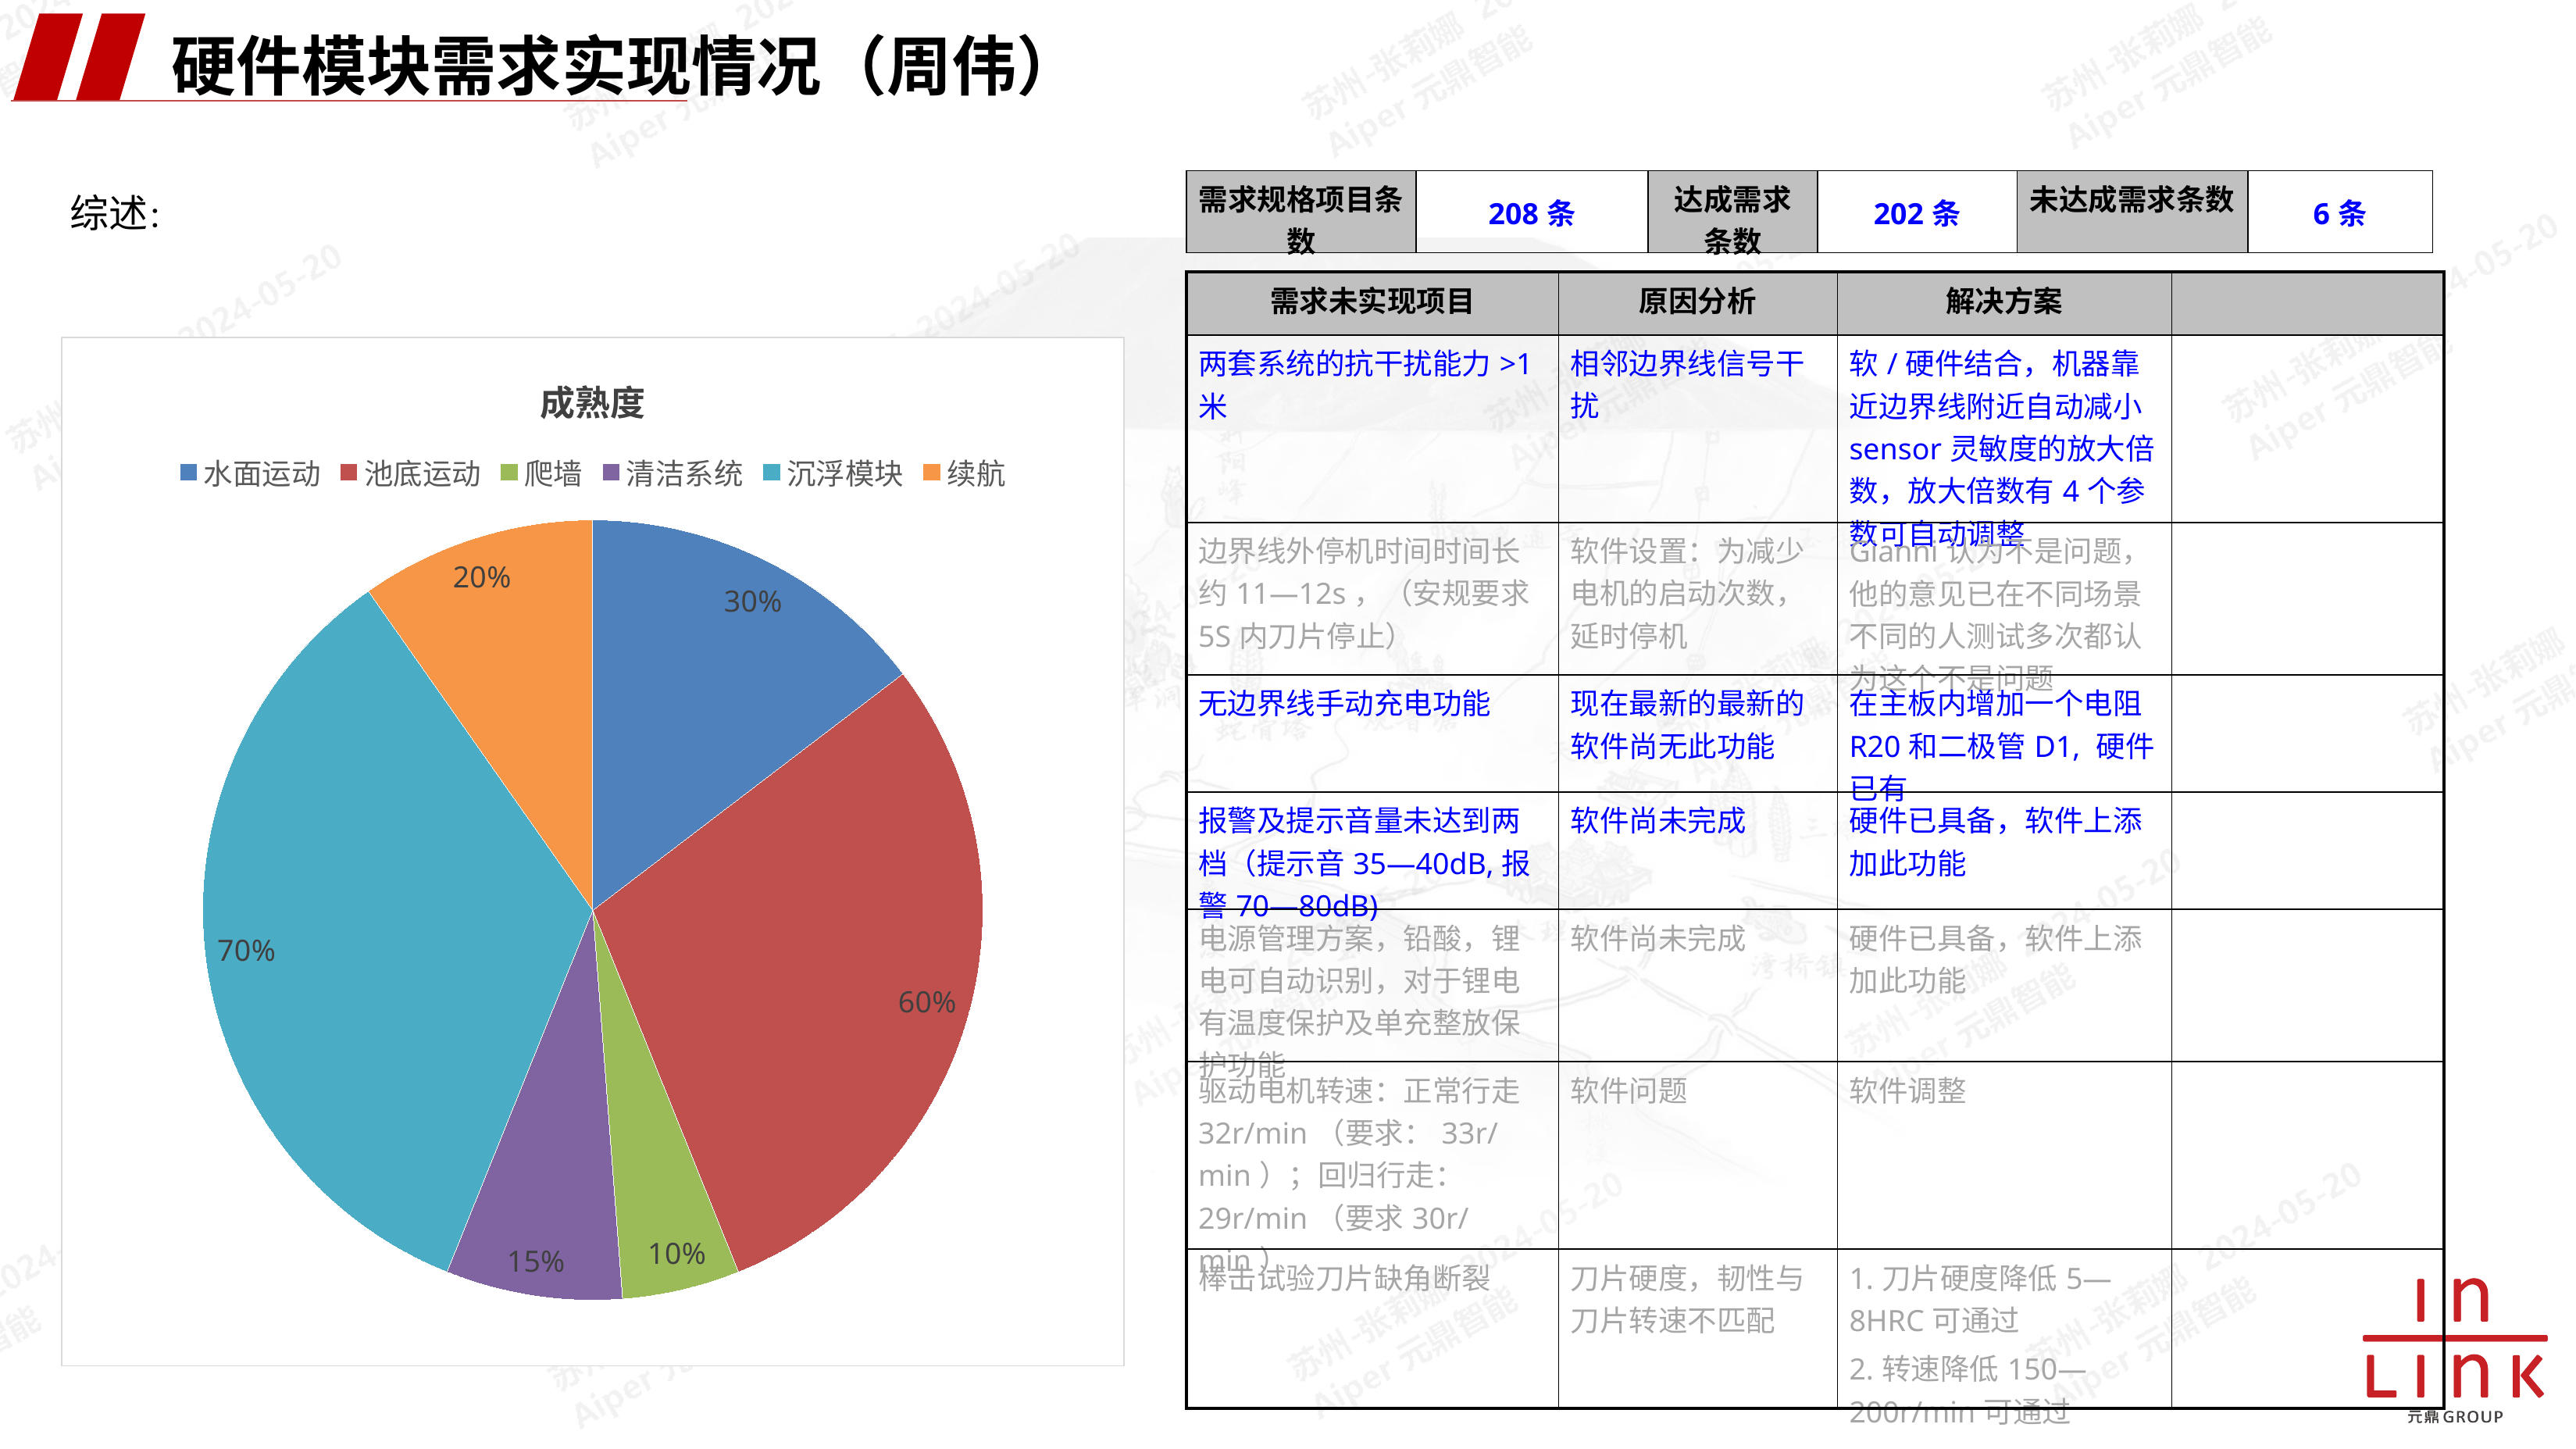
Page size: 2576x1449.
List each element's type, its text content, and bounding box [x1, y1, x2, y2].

table_cell 1.刀片硬度降低5—8HRC可通过 2.转速降低150—200r/min可通过 [1838, 1250, 2171, 1407]
table_header 6条 [2249, 171, 2432, 252]
table_cell [2172, 1062, 2442, 1248]
table_cell Gianni认为不是问题，他的意见已在不同场景不同的人测试多次都认为这个不是问题 [1838, 523, 2171, 674]
table_cell [2172, 1250, 2442, 1407]
table_header 208条 [1417, 171, 1647, 252]
table_cell 棒击试验刀片缺角断裂 [1188, 1250, 1558, 1407]
table_cell 两套系统的抗干扰能力>1米 [1188, 336, 1558, 522]
text_box [76, 13, 146, 100]
table_cell [2172, 676, 2442, 791]
table_cell [2172, 336, 2442, 522]
table_cell 刀片硬度，韧性与刀片转速不匹配 [1559, 1250, 1837, 1407]
text_box 综述： [70, 188, 1127, 319]
table_cell 相邻边界线信号干扰 [1559, 336, 1837, 522]
table_header 202条 [1818, 171, 2017, 252]
picture [0, 0, 2575, 1447]
table_header 需求未实现项目 [1188, 273, 1558, 334]
table_header 解决方案 [1838, 273, 2171, 334]
table_cell 硬件已具备，软件上添加此功能 [1838, 910, 2171, 1061]
table_cell 软件调整 [1838, 1062, 2171, 1248]
table_cell 电源管理方案，铅酸，锂电可自动识别，对于锂电有温度保护及单充整放保护功能 [1188, 910, 1558, 1061]
text_box 硬件模块需求实现情况（周伟） [171, 0, 1343, 104]
table_header 未达成需求条数 [2018, 171, 2247, 252]
table_cell 软件尚未完成 [1559, 910, 1837, 1061]
table_cell 软件问题 [1559, 1062, 1837, 1248]
table_cell 软件设置：为减少电机的启动次数，延时停机 [1559, 523, 1837, 674]
table_cell 硬件已具备，软件上添加此功能 [1838, 793, 2171, 908]
table_cell 驱动电机转速：正常行走32r/min（要求：33r/min）；回归行走：29r/min（要求30r/min） [1188, 1062, 1558, 1248]
table_header 达成需求条数 [1649, 171, 1817, 252]
table_cell 无边界线手动充电功能 [1188, 676, 1558, 791]
table_cell 软件尚未完成 [1559, 793, 1837, 908]
table_cell 边界线外停机时间时间长约11—12s，（安规要求5S内刀片停止） [1188, 523, 1558, 674]
table_cell 在主板内增加一个电阻R20和二极管D1, 硬件已有 [1838, 676, 2171, 791]
table_header 需求规格项目条数 [1187, 171, 1415, 252]
table_cell 报警及提示音量未达到两档（提示音35—40dB,报警70—80dB) [1188, 793, 1558, 908]
table_cell [2172, 910, 2442, 1061]
table_header 原因分析 [1559, 273, 1837, 334]
chart [60, 336, 1125, 1367]
table_cell [2172, 523, 2442, 674]
text_box [13, 13, 84, 100]
table_cell 现在最新的最新的软件尚无此功能 [1559, 676, 1837, 791]
table_header [2172, 273, 2442, 334]
table_cell 软/硬件结合，机器靠近边界线附近自动减小sensor灵敏度的放大倍数，放大倍数有4个参数可自动调整 [1838, 336, 2171, 522]
table_cell [2172, 793, 2442, 908]
